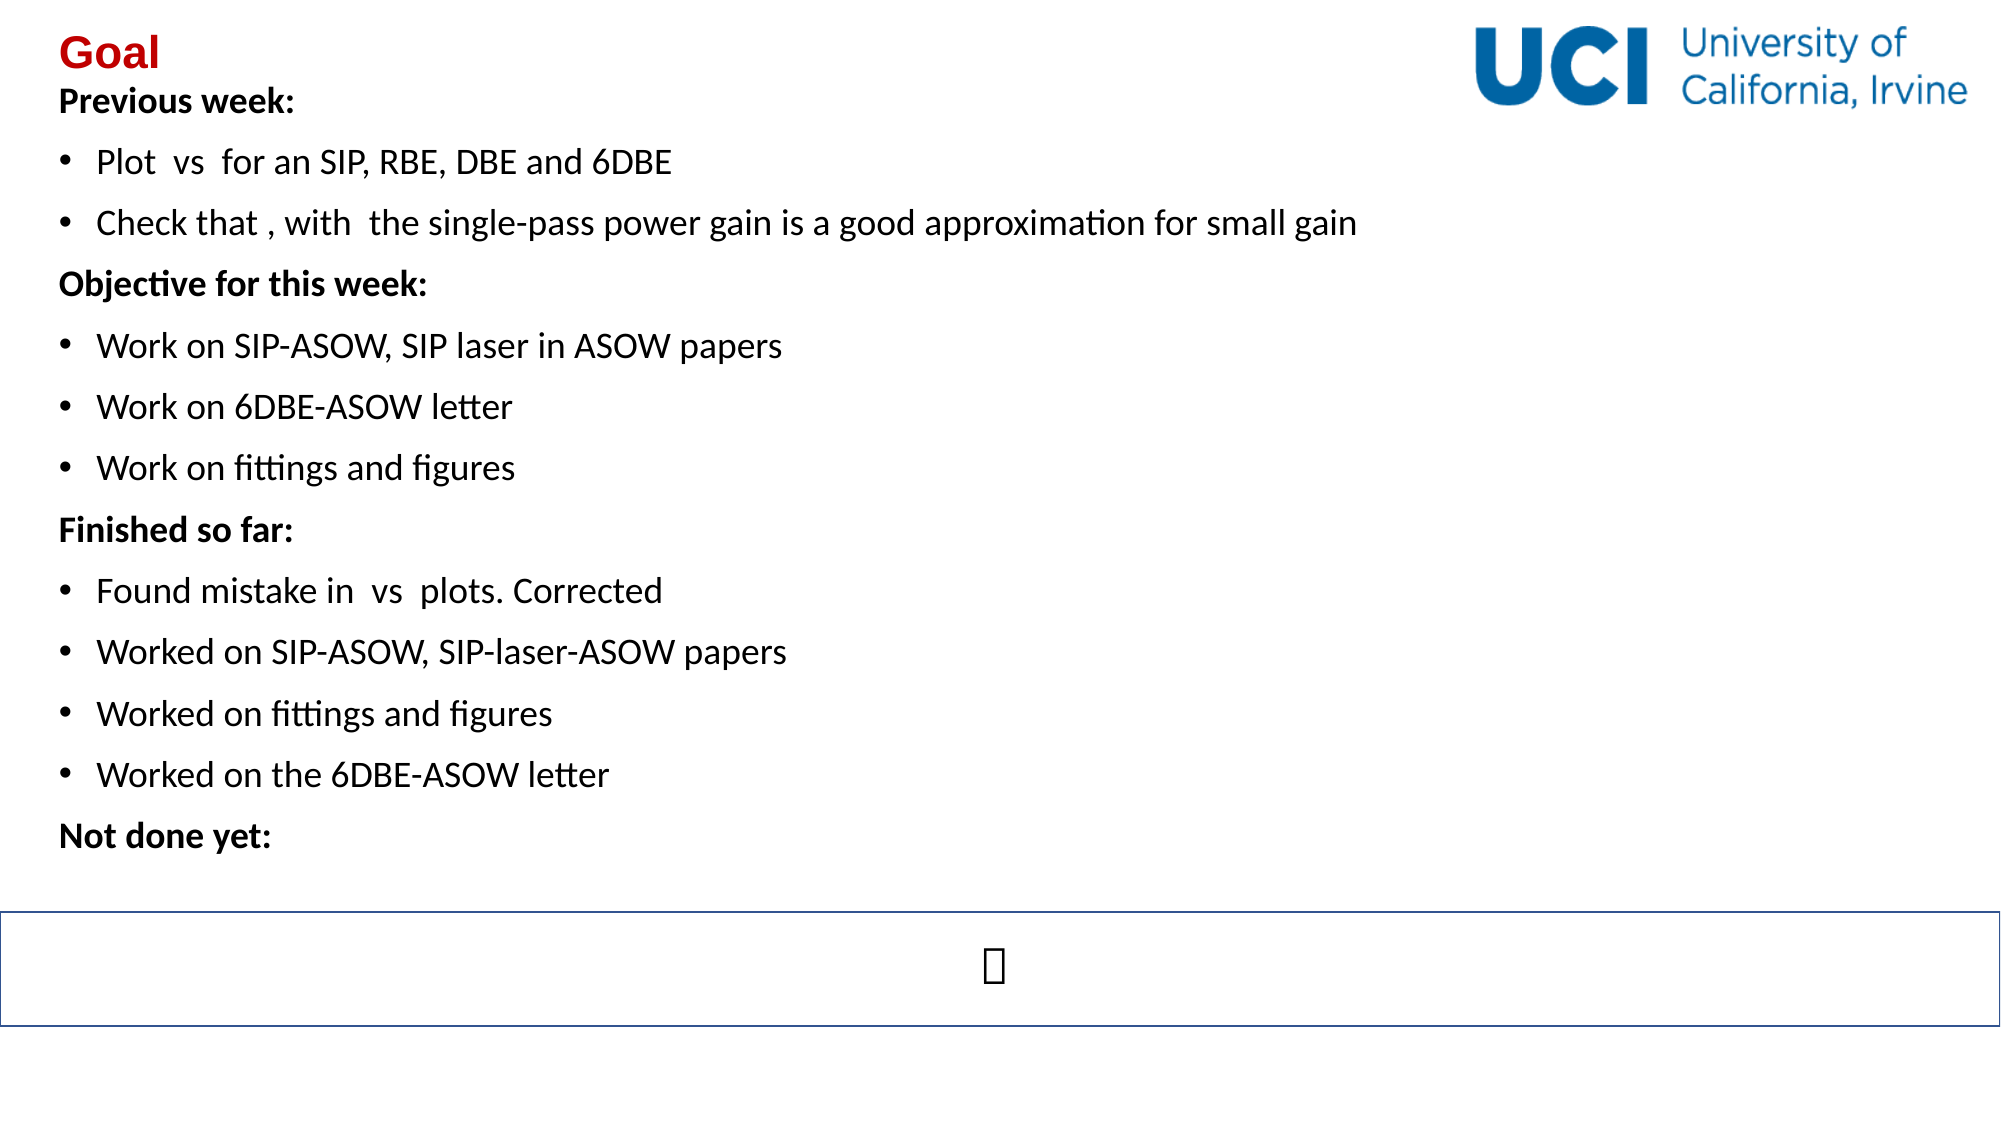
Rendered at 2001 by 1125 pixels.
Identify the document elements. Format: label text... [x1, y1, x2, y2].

list  [0, 934, 2000, 1004]
title Goal [44, 21, 1227, 101]
picture [1475, 26, 1968, 110]
